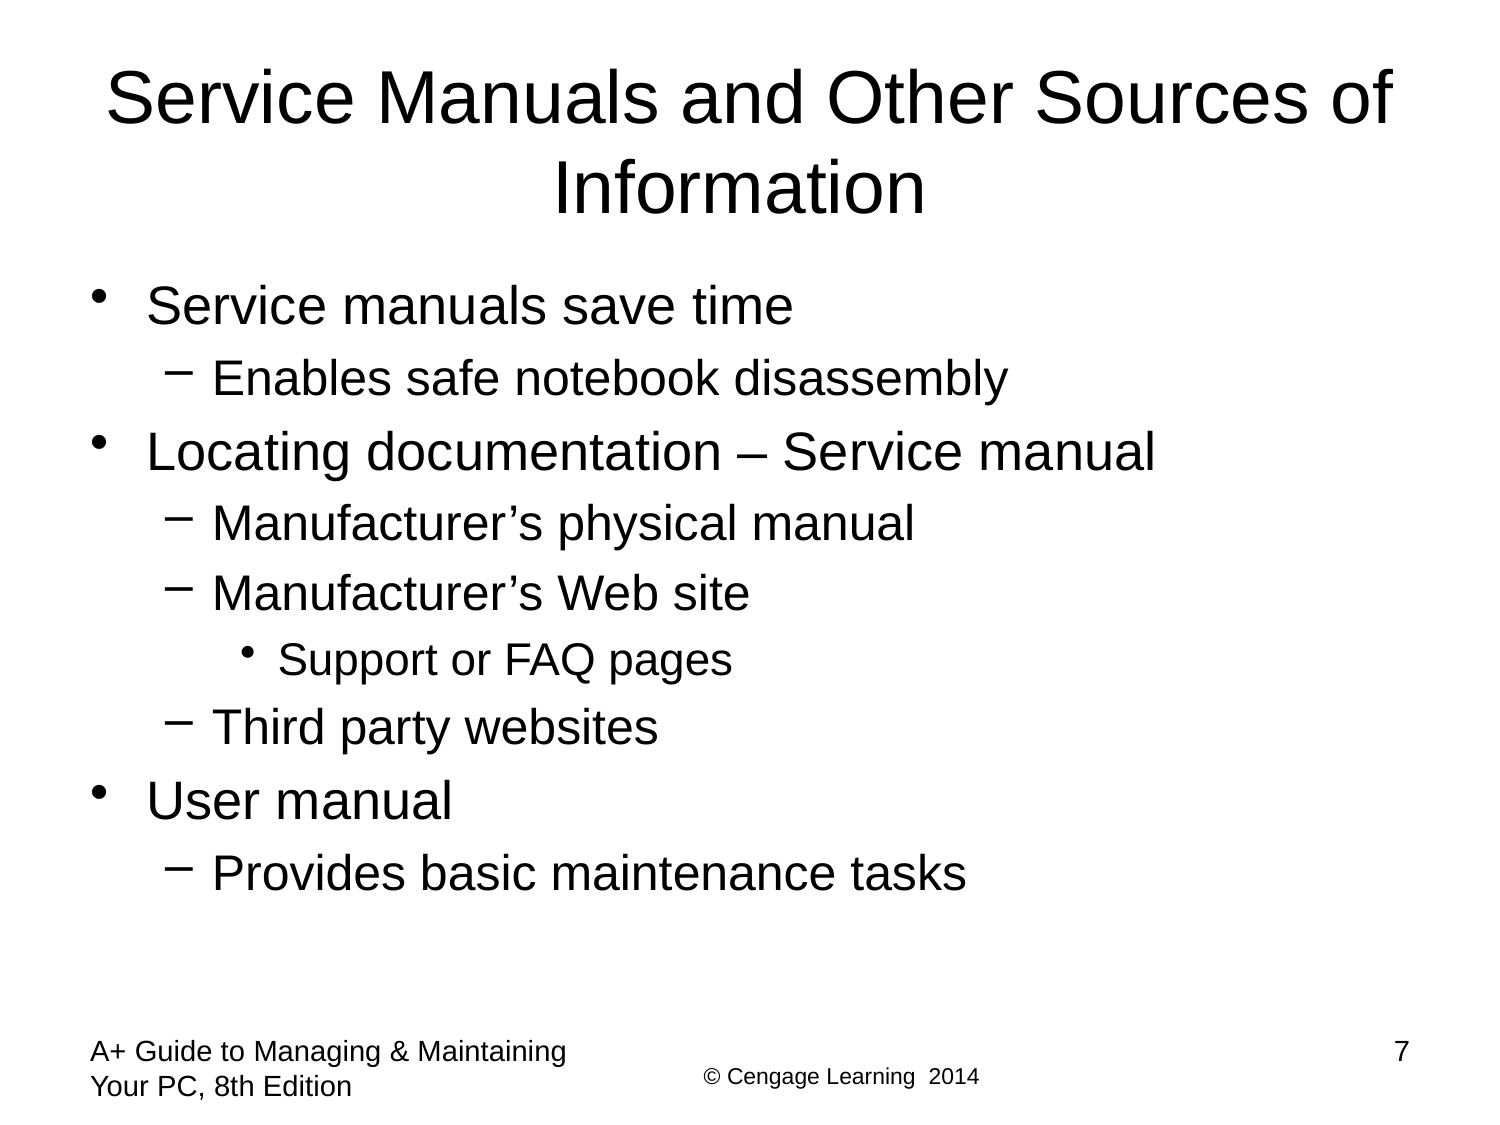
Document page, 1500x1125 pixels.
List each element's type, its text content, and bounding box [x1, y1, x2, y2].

title Service Manuals and Other Sources of Information [75, 45, 1425, 233]
footer A+ Guide to Managing & Maintaining Your PC, 8th Edition [74, 1024, 638, 1103]
slide_number 7 [1074, 1024, 1426, 1103]
list Service manuals save time Enables safe notebook disassembly Locating documentation – Service manual Manufacturer’s physical manual Manufacturer’s Web site Support or FAQ pages Third party websites User manual Provides basic maintenance tasks [75, 262, 1425, 1005]
